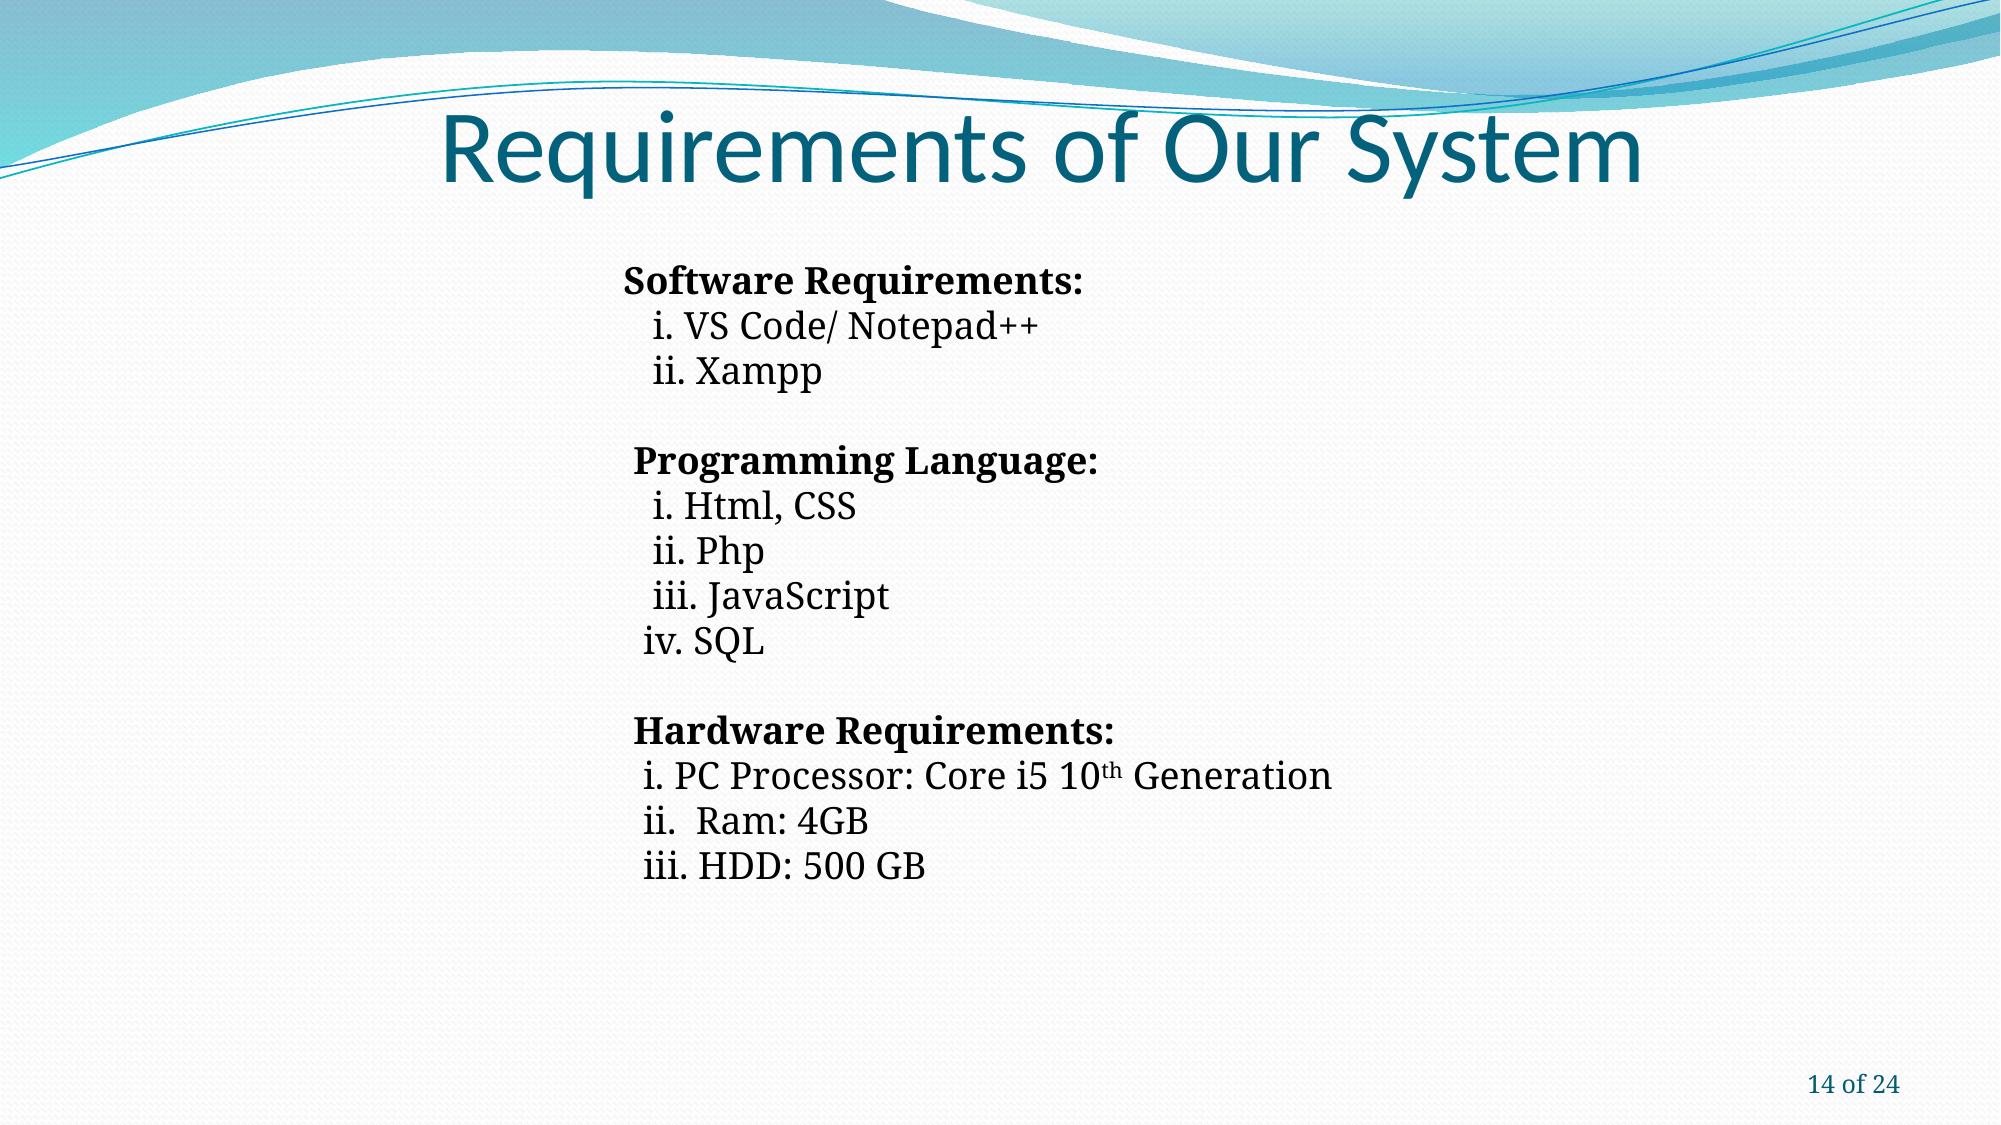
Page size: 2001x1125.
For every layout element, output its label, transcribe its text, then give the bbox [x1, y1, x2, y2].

text_box Software Requirements: i. VS Code/ Notepad++ ii. Xampp Programming Language: i. Html, CSS ii. Php iii. JavaScript iv. SQL Hardware Requirements: i. PC Processor: Core i5 10th Generation ii. Ram: 4GB iii. HDD: 500 GB [462, 249, 1775, 1030]
title Requirements of Our System [437, 13, 1725, 204]
slide_number 14 of 24 [1733, 450, 1900, 1103]
